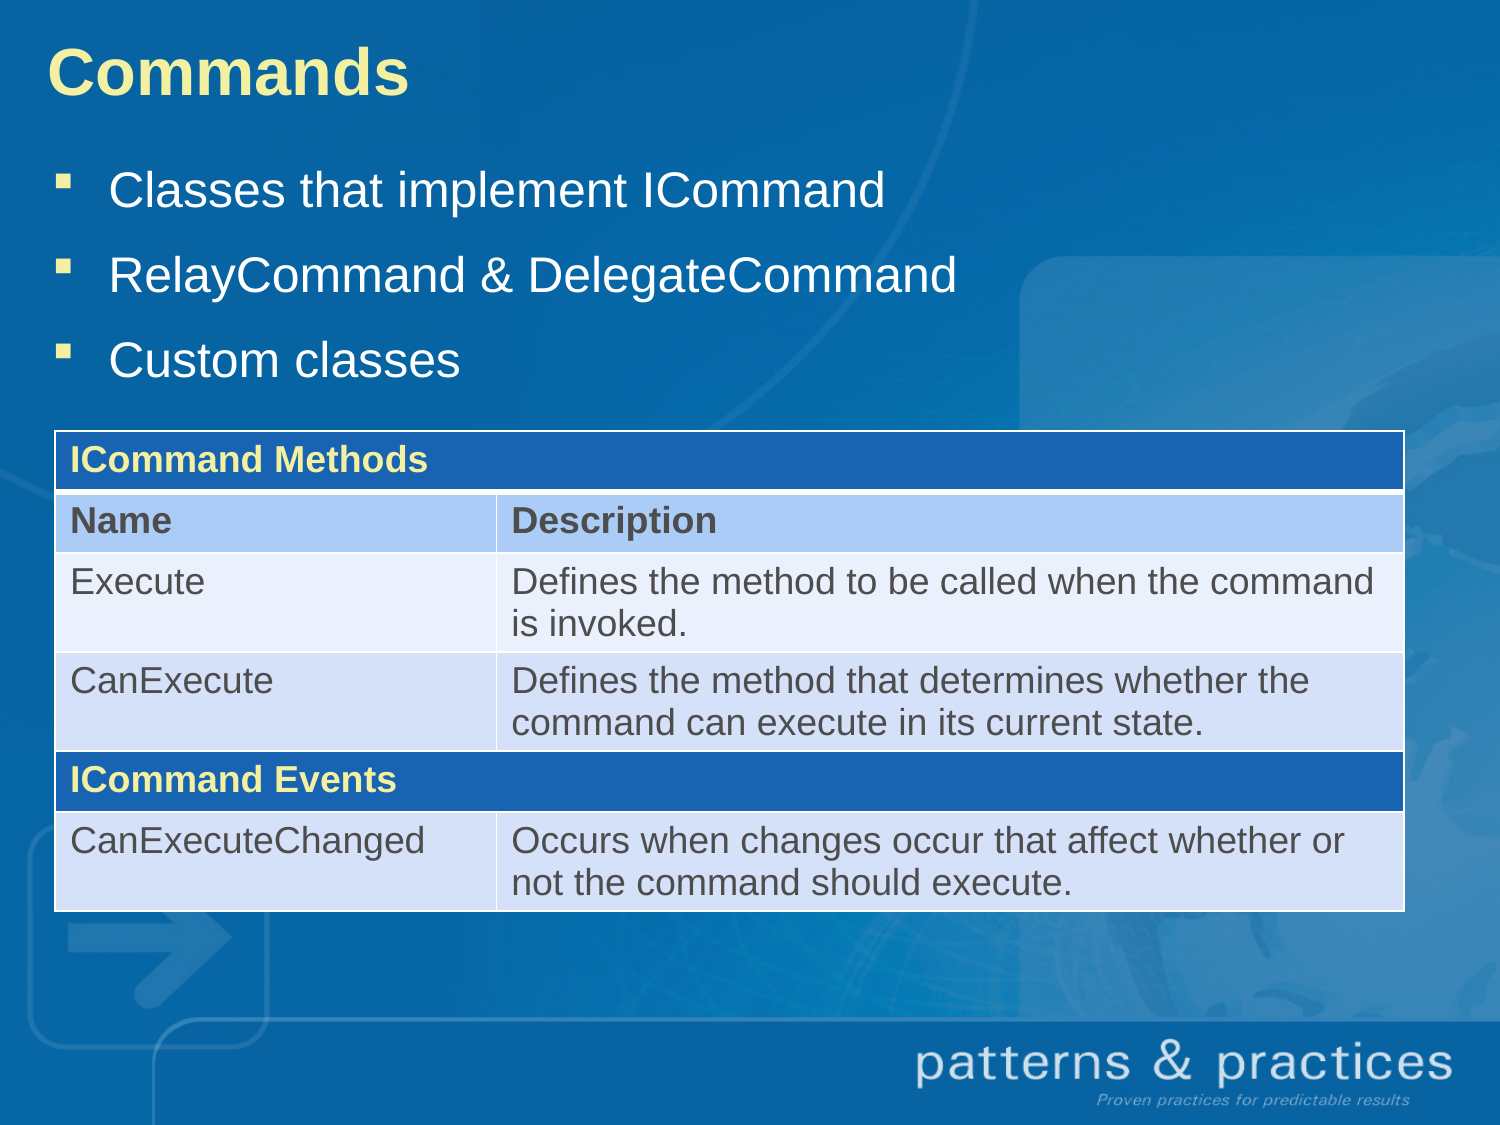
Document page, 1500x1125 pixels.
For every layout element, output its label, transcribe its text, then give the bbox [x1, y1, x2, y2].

table_cell Defines the method that determines whether the command can execute in its current state. [497, 653, 1403, 750]
table_cell CanExecuteChanged [56, 813, 496, 910]
list Classes that implement ICommand RelayCommand & DelegateCommand Custom classes [36, 149, 1472, 407]
table_header ICommand Methods [56, 432, 1403, 489]
picture [0, 0, 1500, 1125]
table_cell Defines the method to be called when the command is invoked. [497, 554, 1403, 651]
table_cell Execute [56, 554, 496, 651]
table_cell CanExecute [56, 653, 496, 750]
title Commands [32, 29, 1468, 109]
table_cell Name [56, 495, 496, 552]
table_cell ICommand Events [56, 752, 1403, 811]
table_cell Occurs when changes occur that affect whether or not the command should execute. [497, 813, 1403, 910]
picture [1472, 213, 1484, 220]
table_cell Description [497, 495, 1403, 552]
